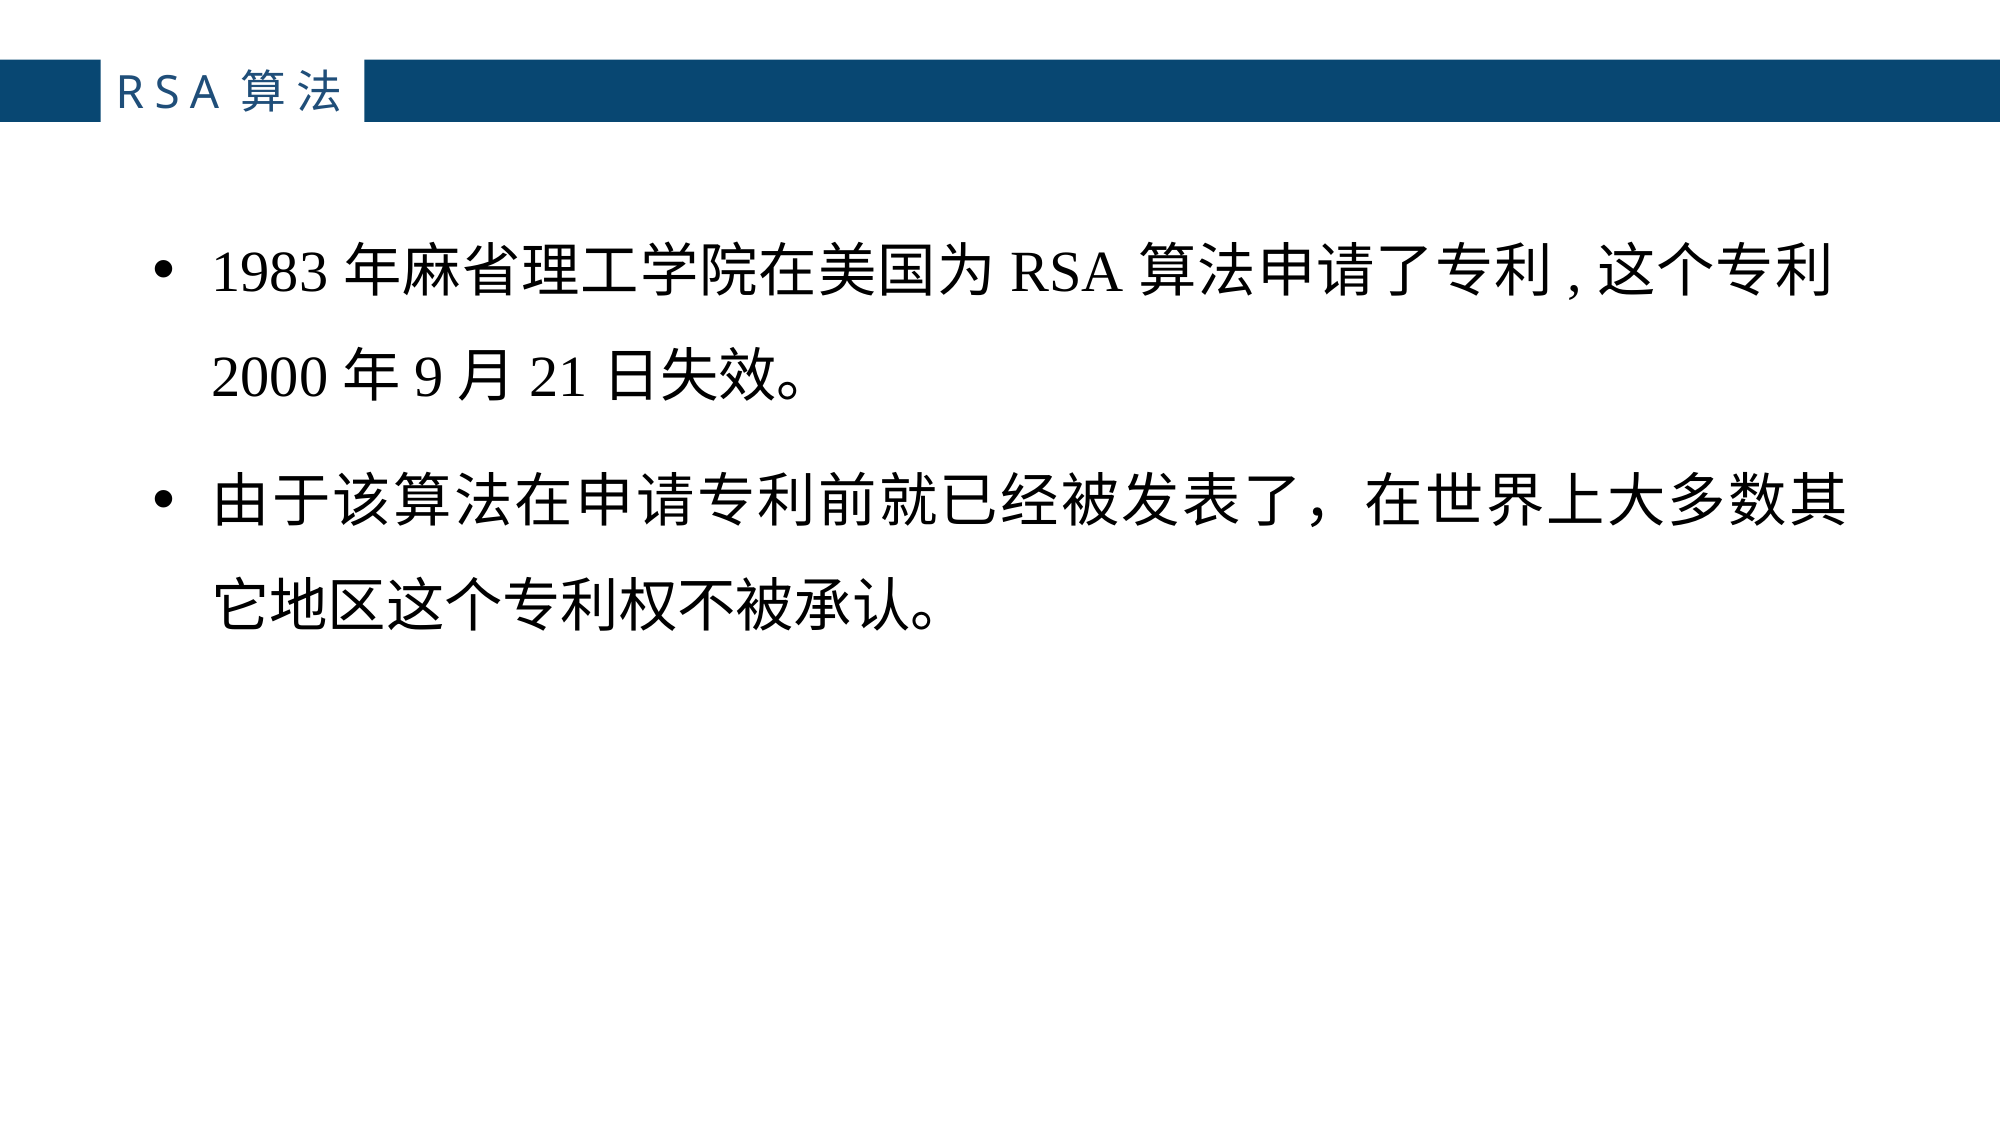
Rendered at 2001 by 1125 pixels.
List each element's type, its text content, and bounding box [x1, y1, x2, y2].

list 1983年麻省理工学院在美国为RSA算法申请了专利,这个专利2000年9月21日失效。 由于该算法在申请专利前就已经被发表了，在世界上大多数其 它地区这个专利权不被承认。 [137, 190, 1863, 1015]
title RSA算法 [100, 122, 830, 126]
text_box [0, 59, 2000, 122]
